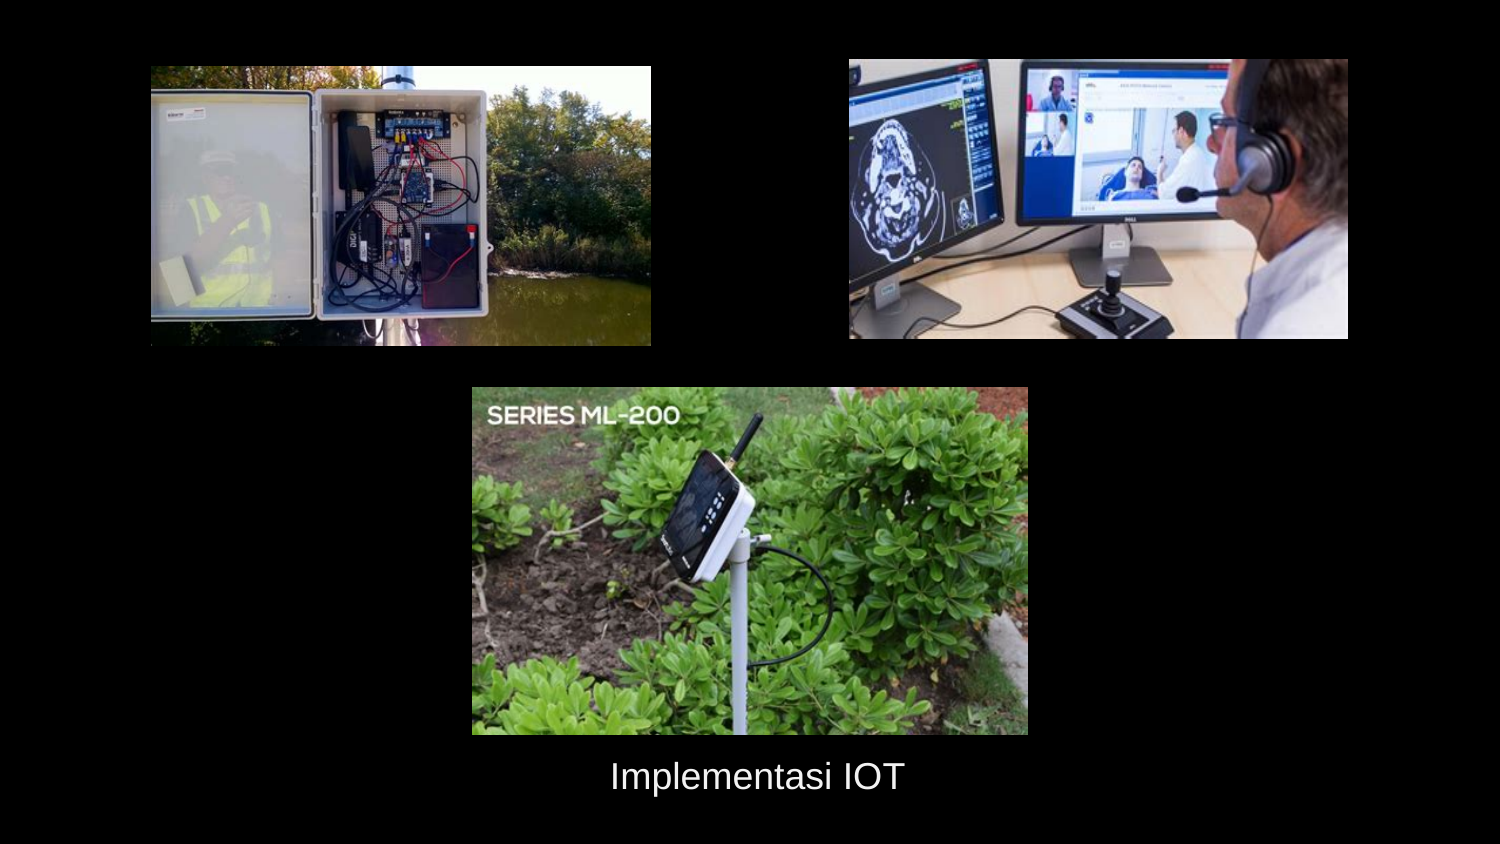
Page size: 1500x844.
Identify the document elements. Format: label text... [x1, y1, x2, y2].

picture [471, 387, 1029, 735]
picture [848, 59, 1349, 340]
picture [151, 65, 651, 346]
text_box Implementasi IOT [523, 744, 977, 818]
